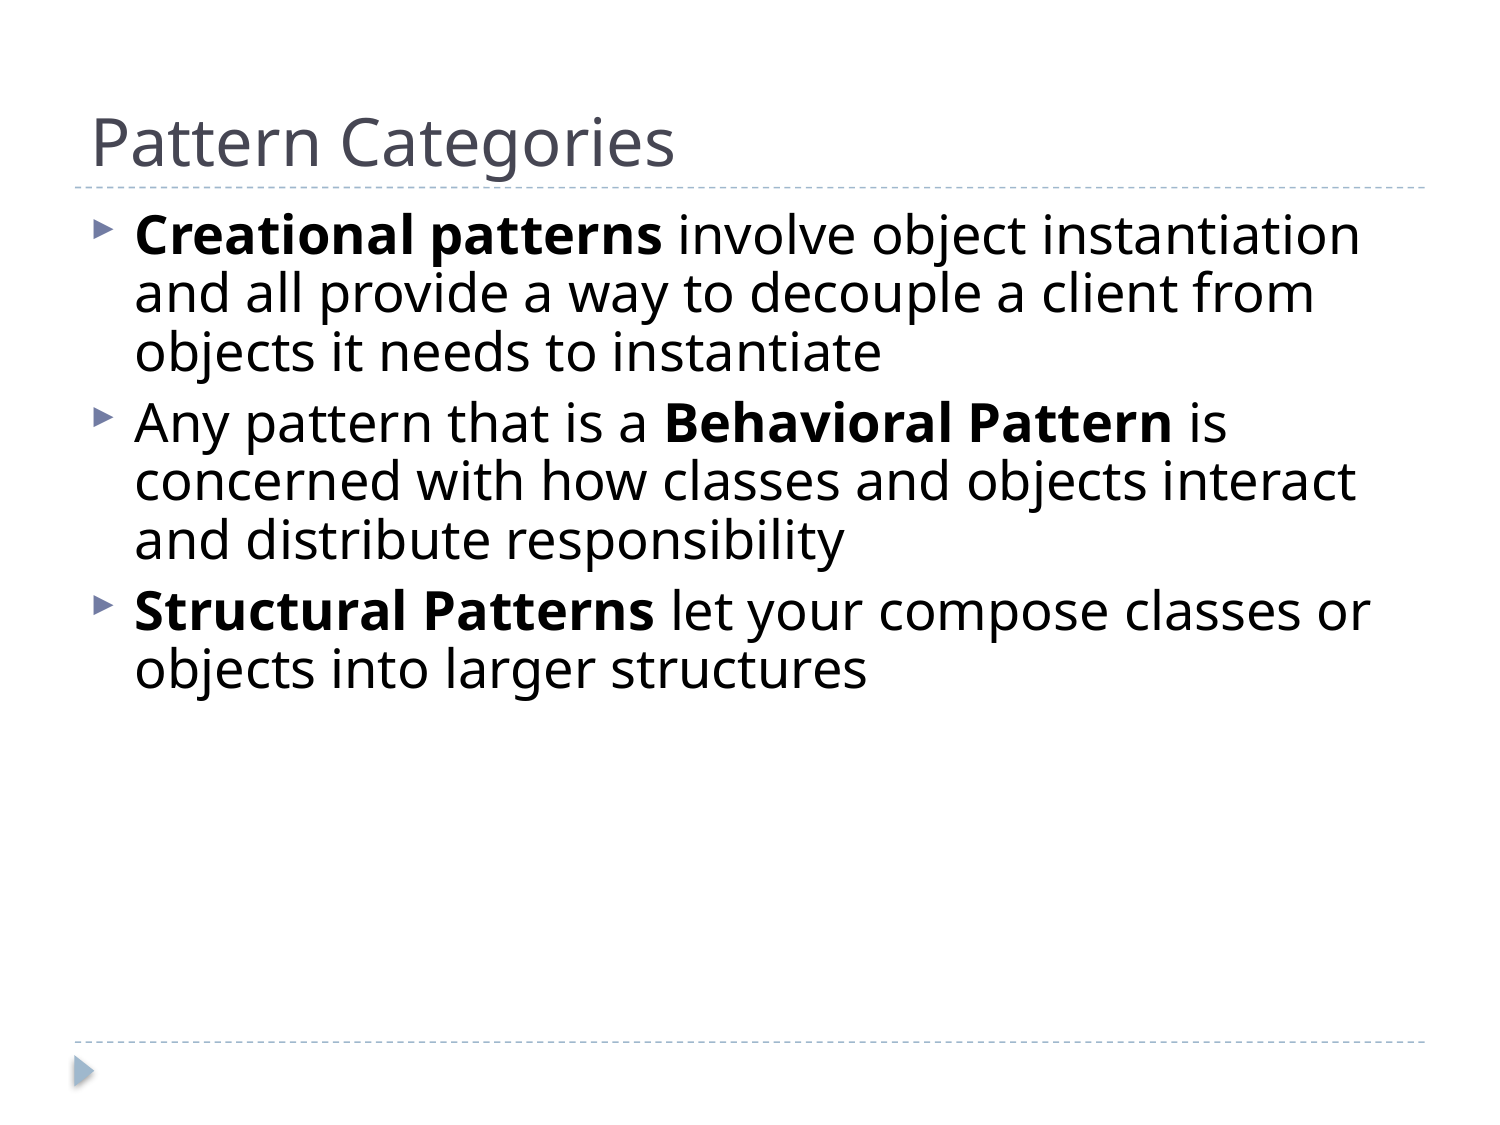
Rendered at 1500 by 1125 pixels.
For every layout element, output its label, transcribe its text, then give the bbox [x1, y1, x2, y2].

title Pattern Categories [74, 24, 1426, 188]
list Creational patterns involve object instantiation and all provide a way to decouple a client from objects it needs to instantiate Any pattern that is a Behavioral Pattern is concerned with how classes and objects interact and distribute responsibility Structural Patterns let your compose classes or objects into larger structures [74, 199, 1426, 1006]
